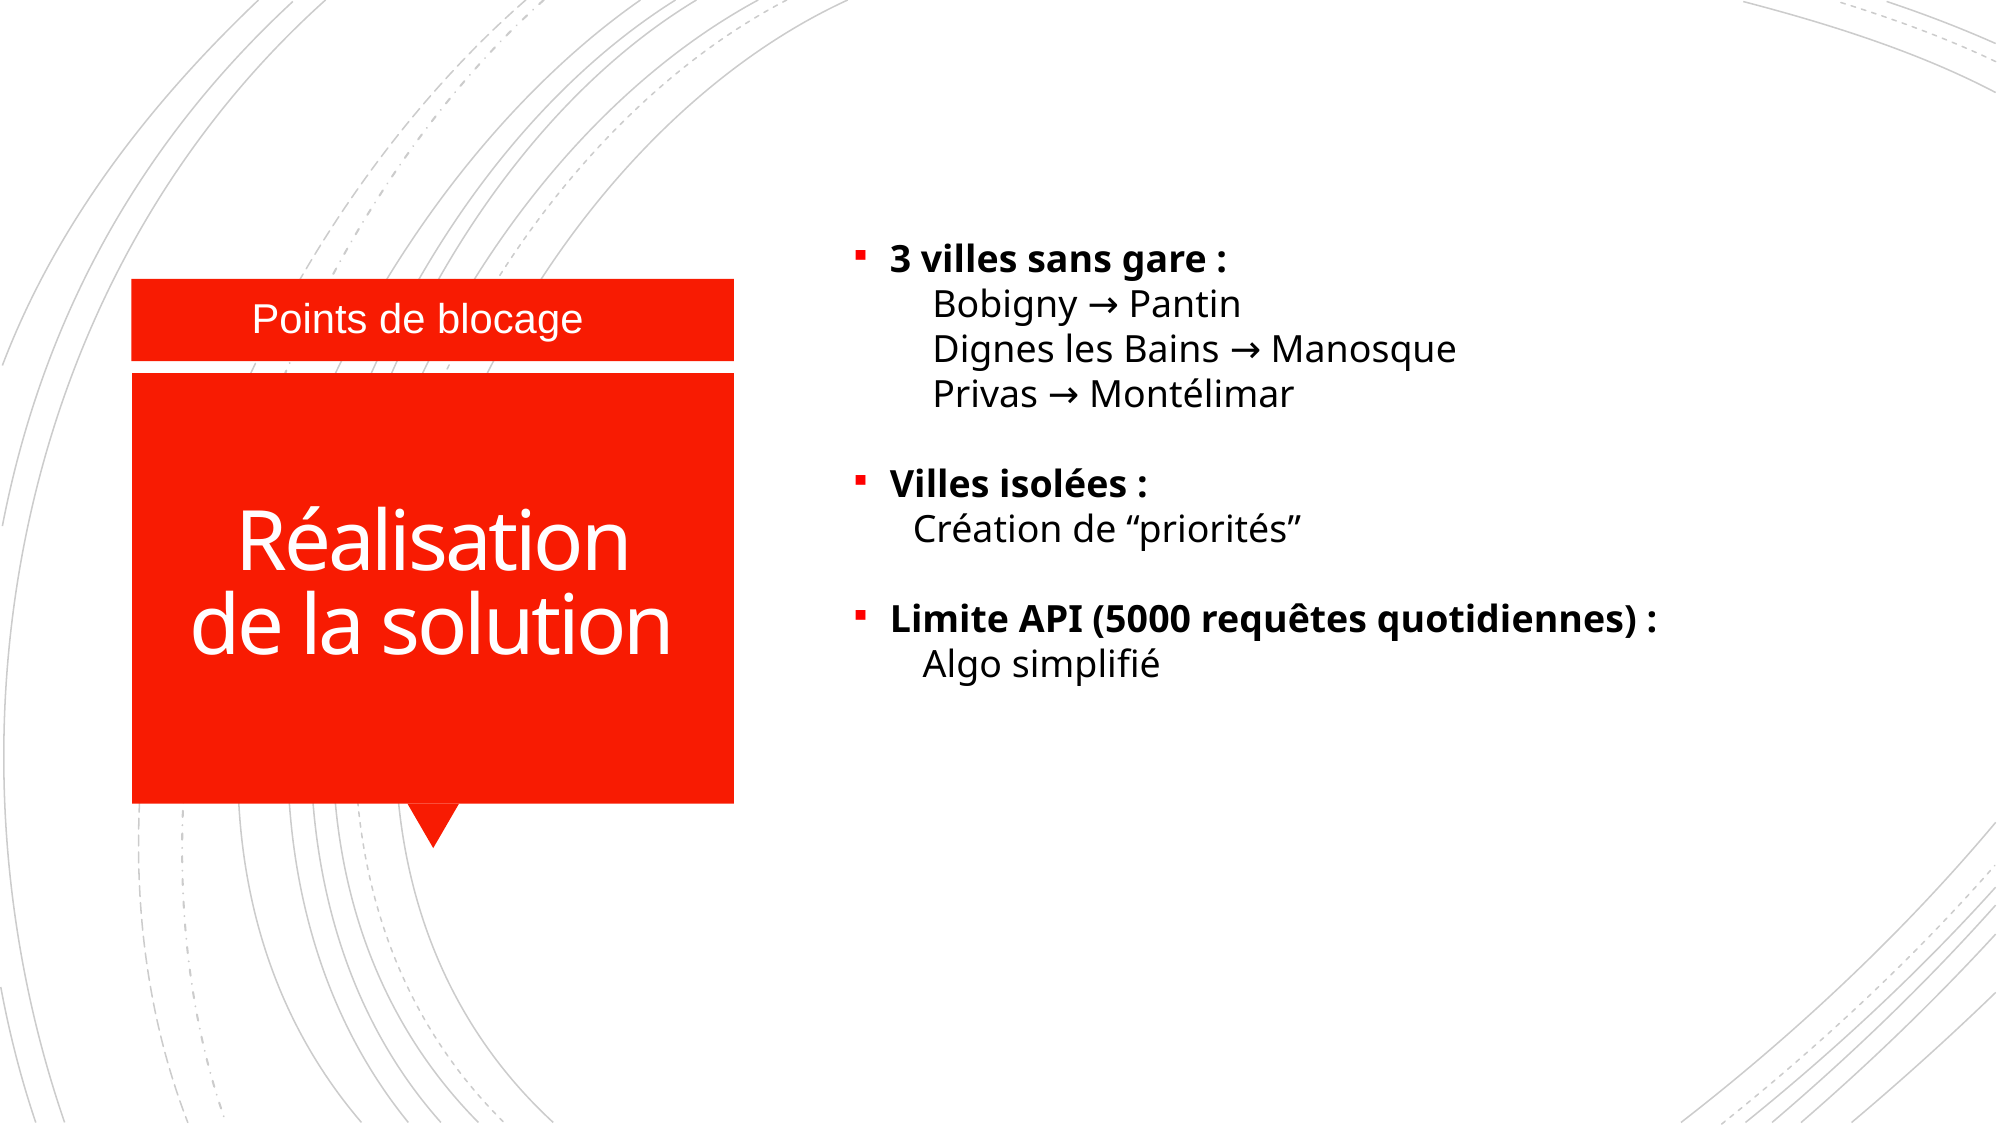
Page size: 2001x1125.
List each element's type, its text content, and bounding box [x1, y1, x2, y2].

text_box Réalisation de la solution [145, 385, 720, 789]
text_box 3 villes sans gare : Bobigny → Pantin Dignes les Bains → Manosque Privas → Montélimar Villes isolées : Création de “priorités” Limite API (5000 requêtes quotidiennes) : Algo simplifié [839, 227, 1720, 738]
text_box Points de blocage [145, 287, 690, 356]
text_box [839, 131, 1870, 993]
